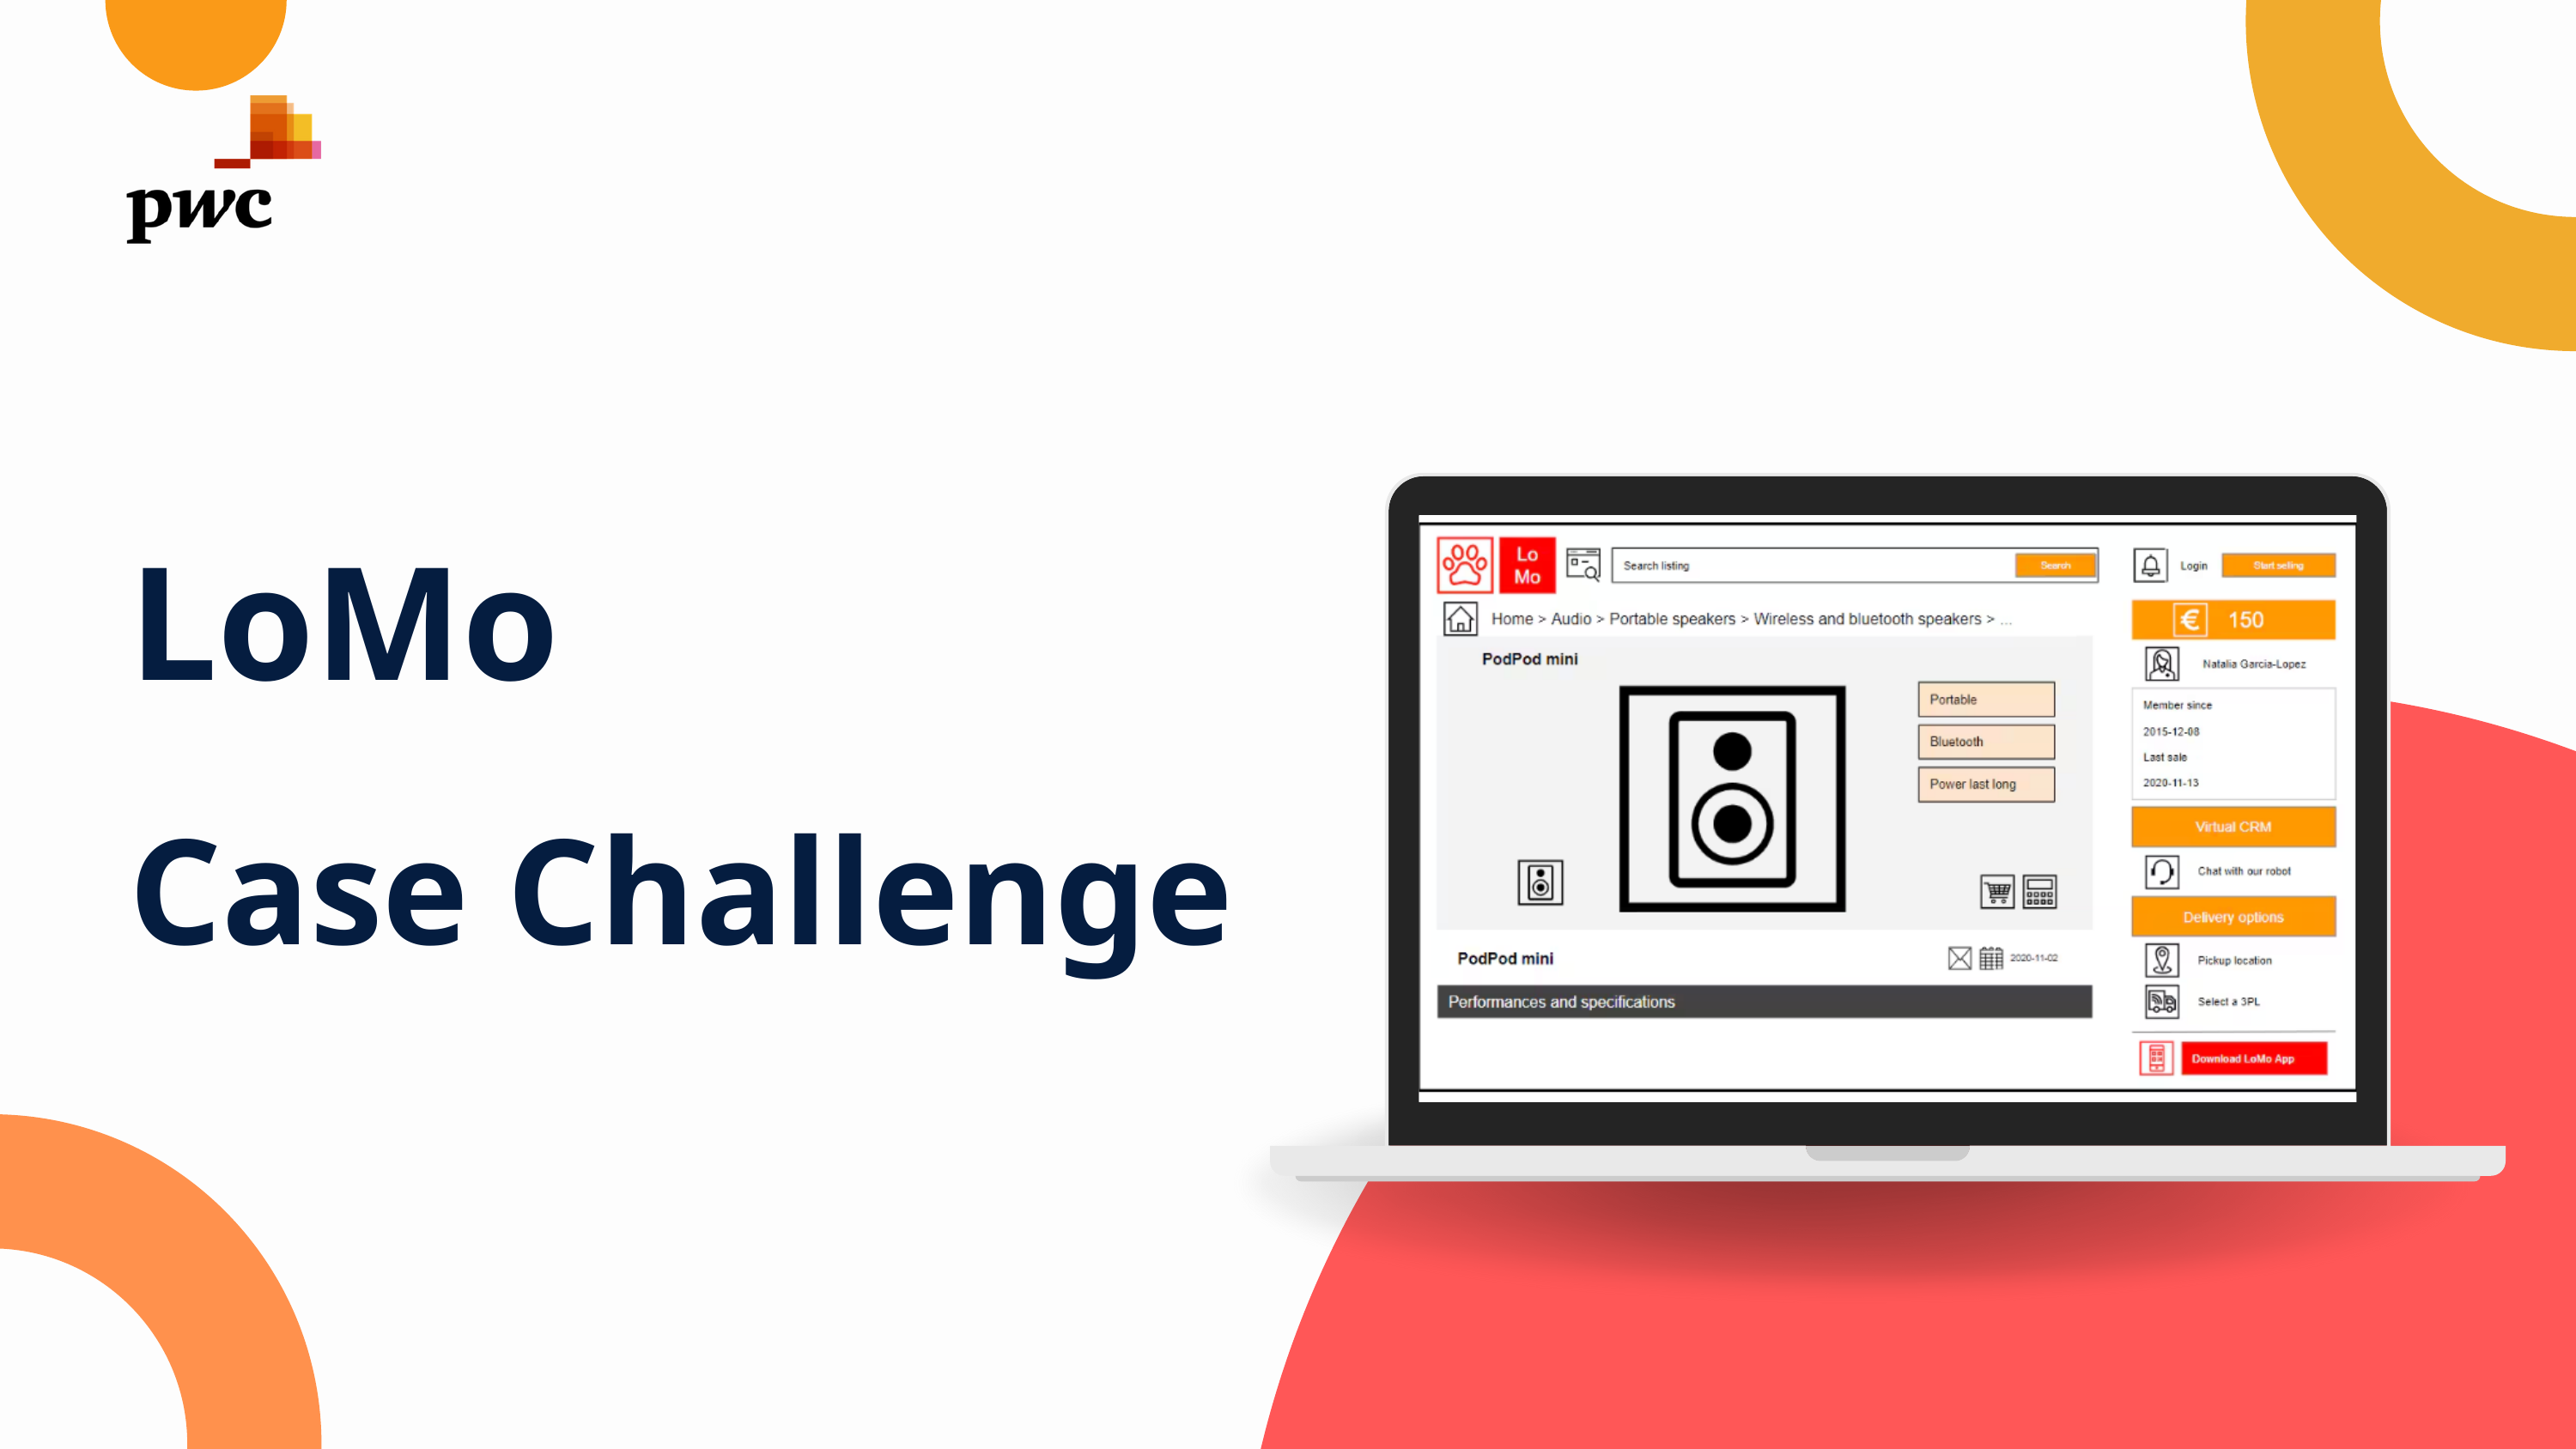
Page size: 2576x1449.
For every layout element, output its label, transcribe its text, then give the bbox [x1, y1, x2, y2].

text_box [1233, 688, 2576, 1449]
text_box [2312, 0, 2576, 285]
text_box LoMo Case Challenge [129, 448, 1354, 974]
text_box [105, 0, 287, 91]
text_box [1269, 472, 2506, 1182]
text_box [25, 21, 422, 318]
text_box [0, 1180, 255, 1449]
